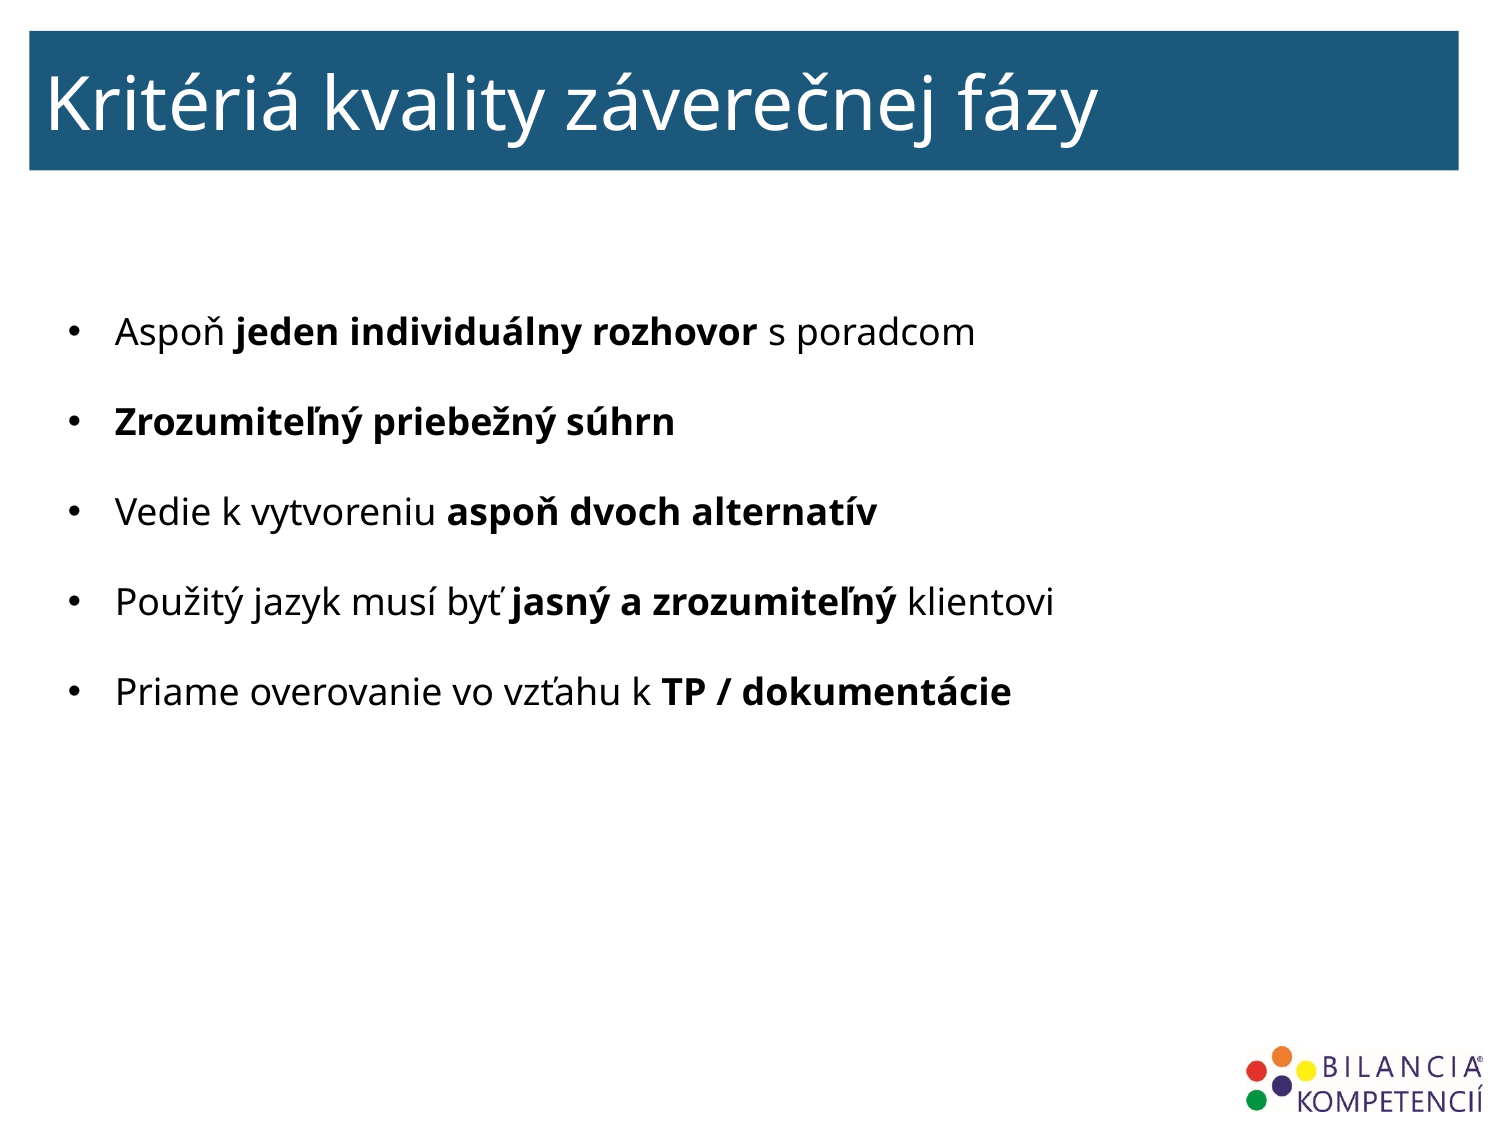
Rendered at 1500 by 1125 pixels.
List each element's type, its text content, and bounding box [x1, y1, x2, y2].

text_box Kritériá kvality záverečnej fázy [29, 30, 1459, 171]
text_box Aspoň jeden individuálny rozhovor s poradcom Zrozumiteľný priebežný súhrn Vedie k vytvoreniu aspoň dvoch alternatív Použitý jazyk musí byť jasný a zrozumiteľný klientovi Priame overovanie vo vzťahu k TP / dokumentácie [53, 255, 1459, 721]
picture [1246, 1046, 1483, 1112]
